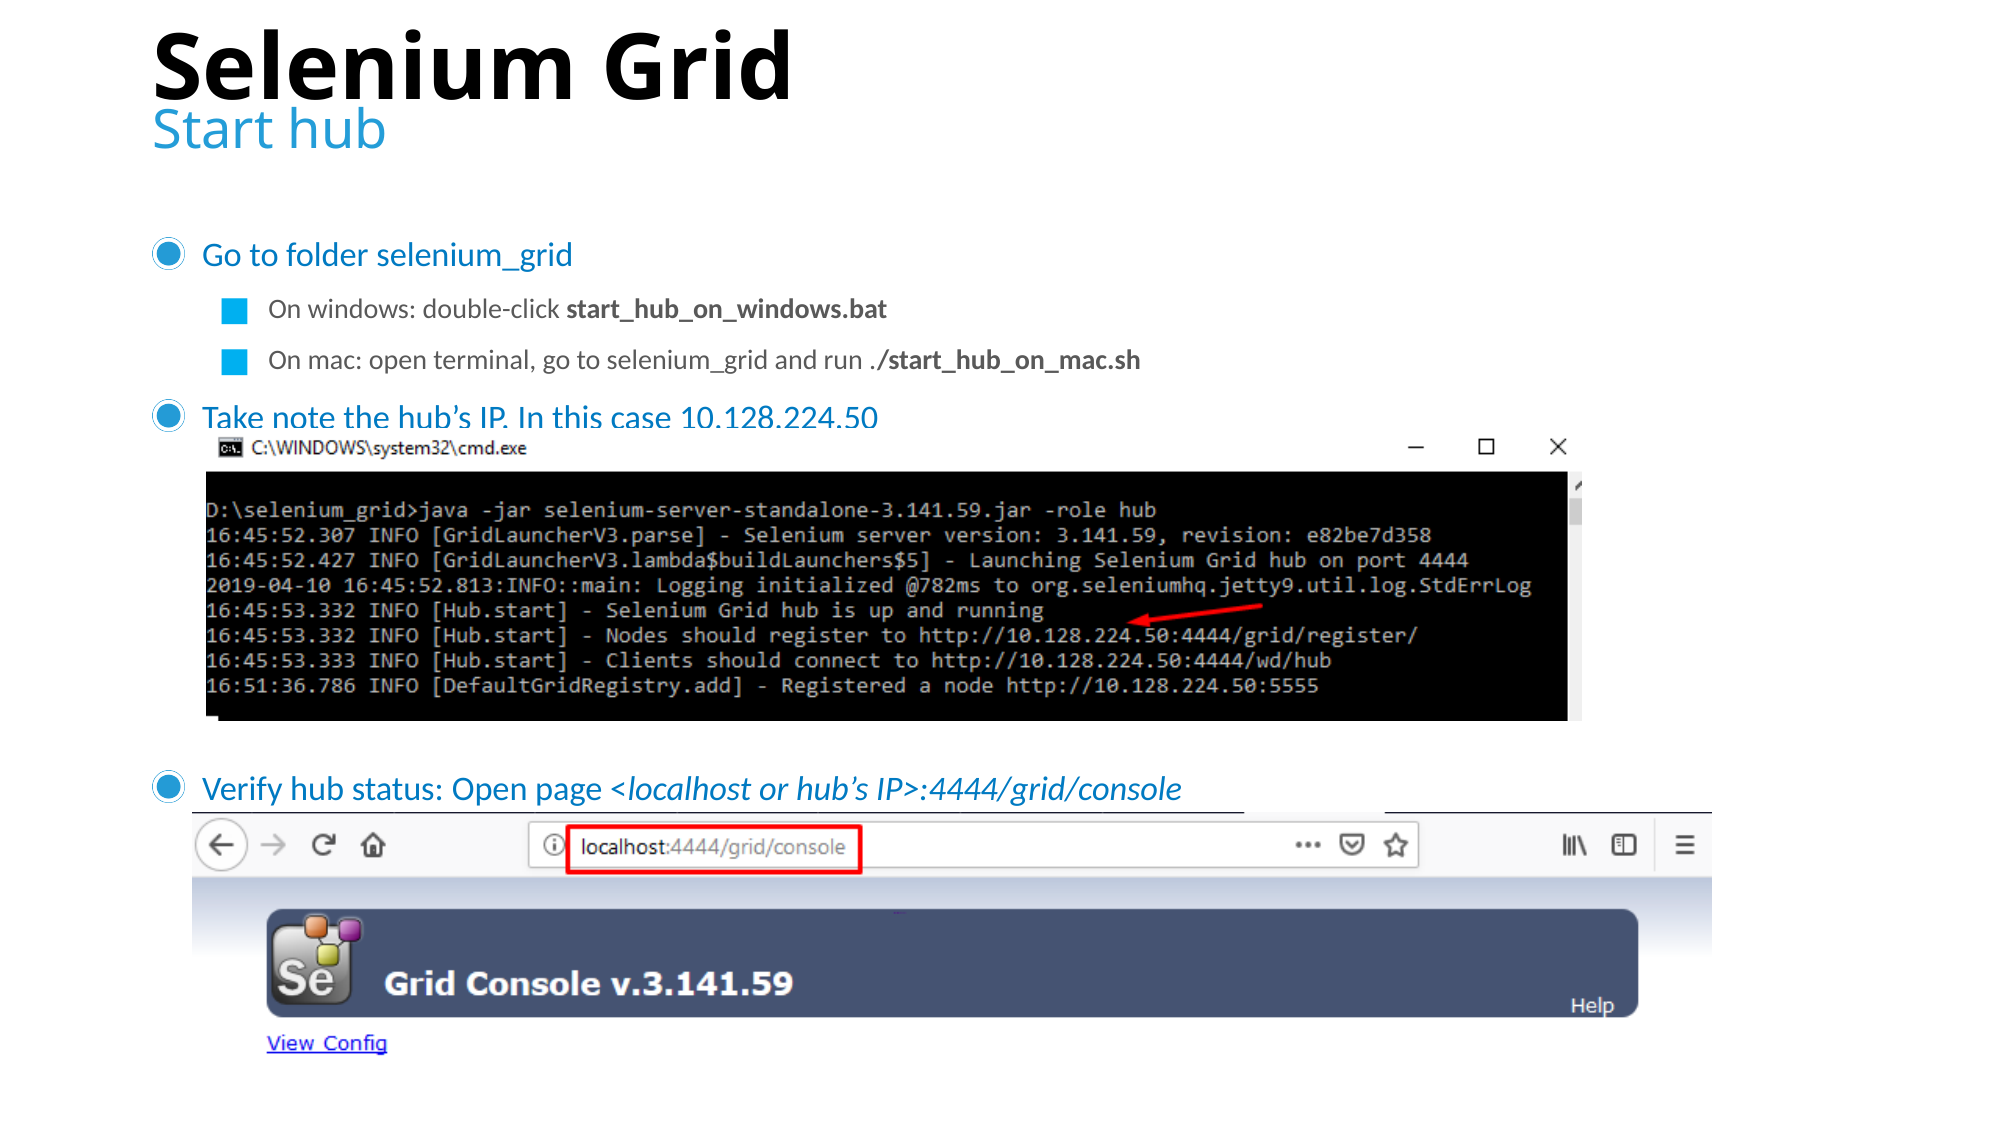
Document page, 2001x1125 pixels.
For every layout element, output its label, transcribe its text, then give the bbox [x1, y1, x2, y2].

picture [152, 237, 185, 270]
picture [152, 399, 185, 432]
picture [152, 770, 185, 803]
picture [192, 812, 1712, 1096]
picture [206, 428, 1582, 721]
list Go to folder selenium_grid On windows: double-click start_hub_on_windows.bat On mac: open terminal, go to selenium_grid and run ./start_hub_on_mac.sh Take note the hub’s IP. In this case 10.128.224.50 Verify hub status: Open page <localhost or hub’s IP>:4444/grid/console [137, 216, 1863, 1065]
title Selenium Grid [137, 0, 1863, 94]
list Start hub [137, 94, 1863, 216]
